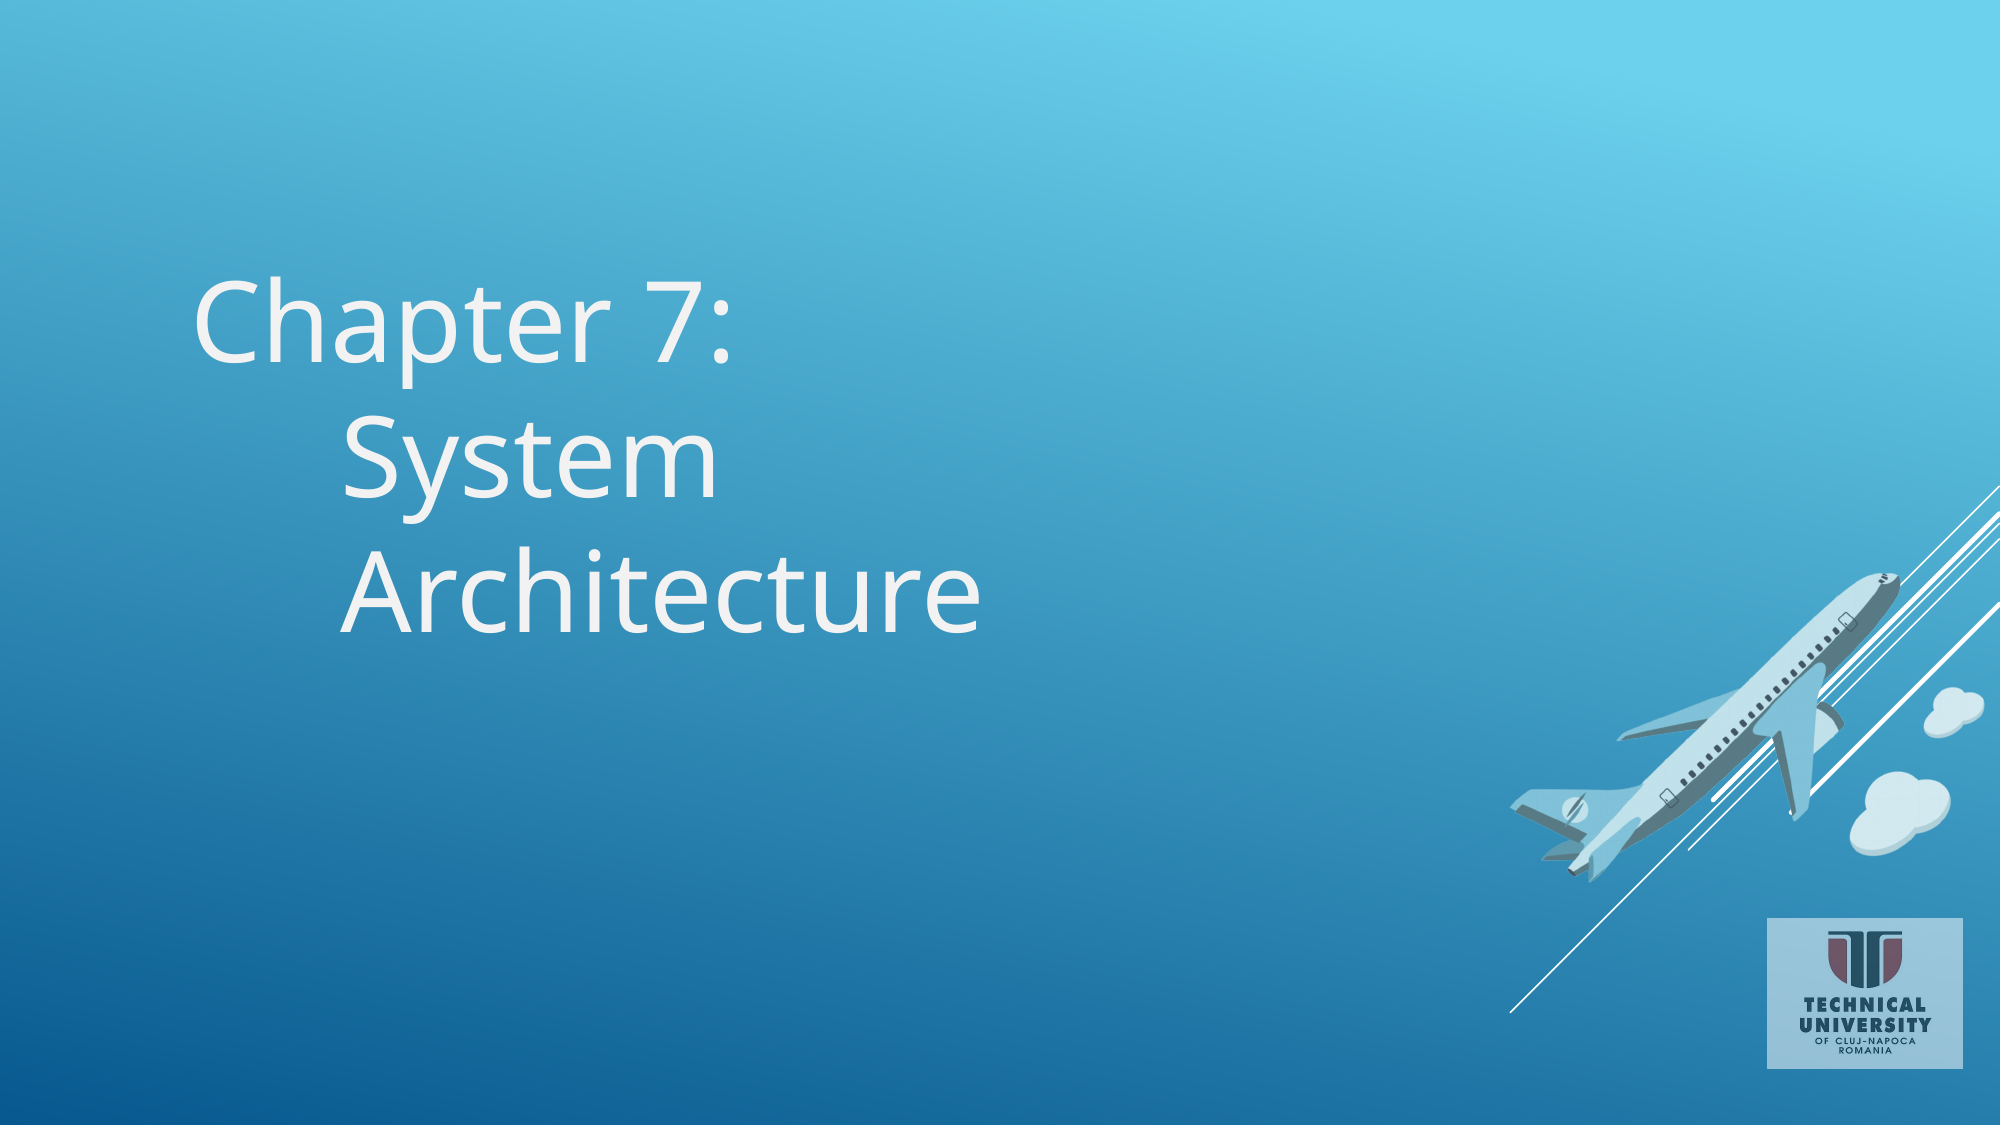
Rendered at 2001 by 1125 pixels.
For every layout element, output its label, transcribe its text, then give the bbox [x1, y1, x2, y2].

picture [1495, 556, 2000, 1069]
text_box Chapter 7: System Architecture [175, 242, 1132, 1068]
